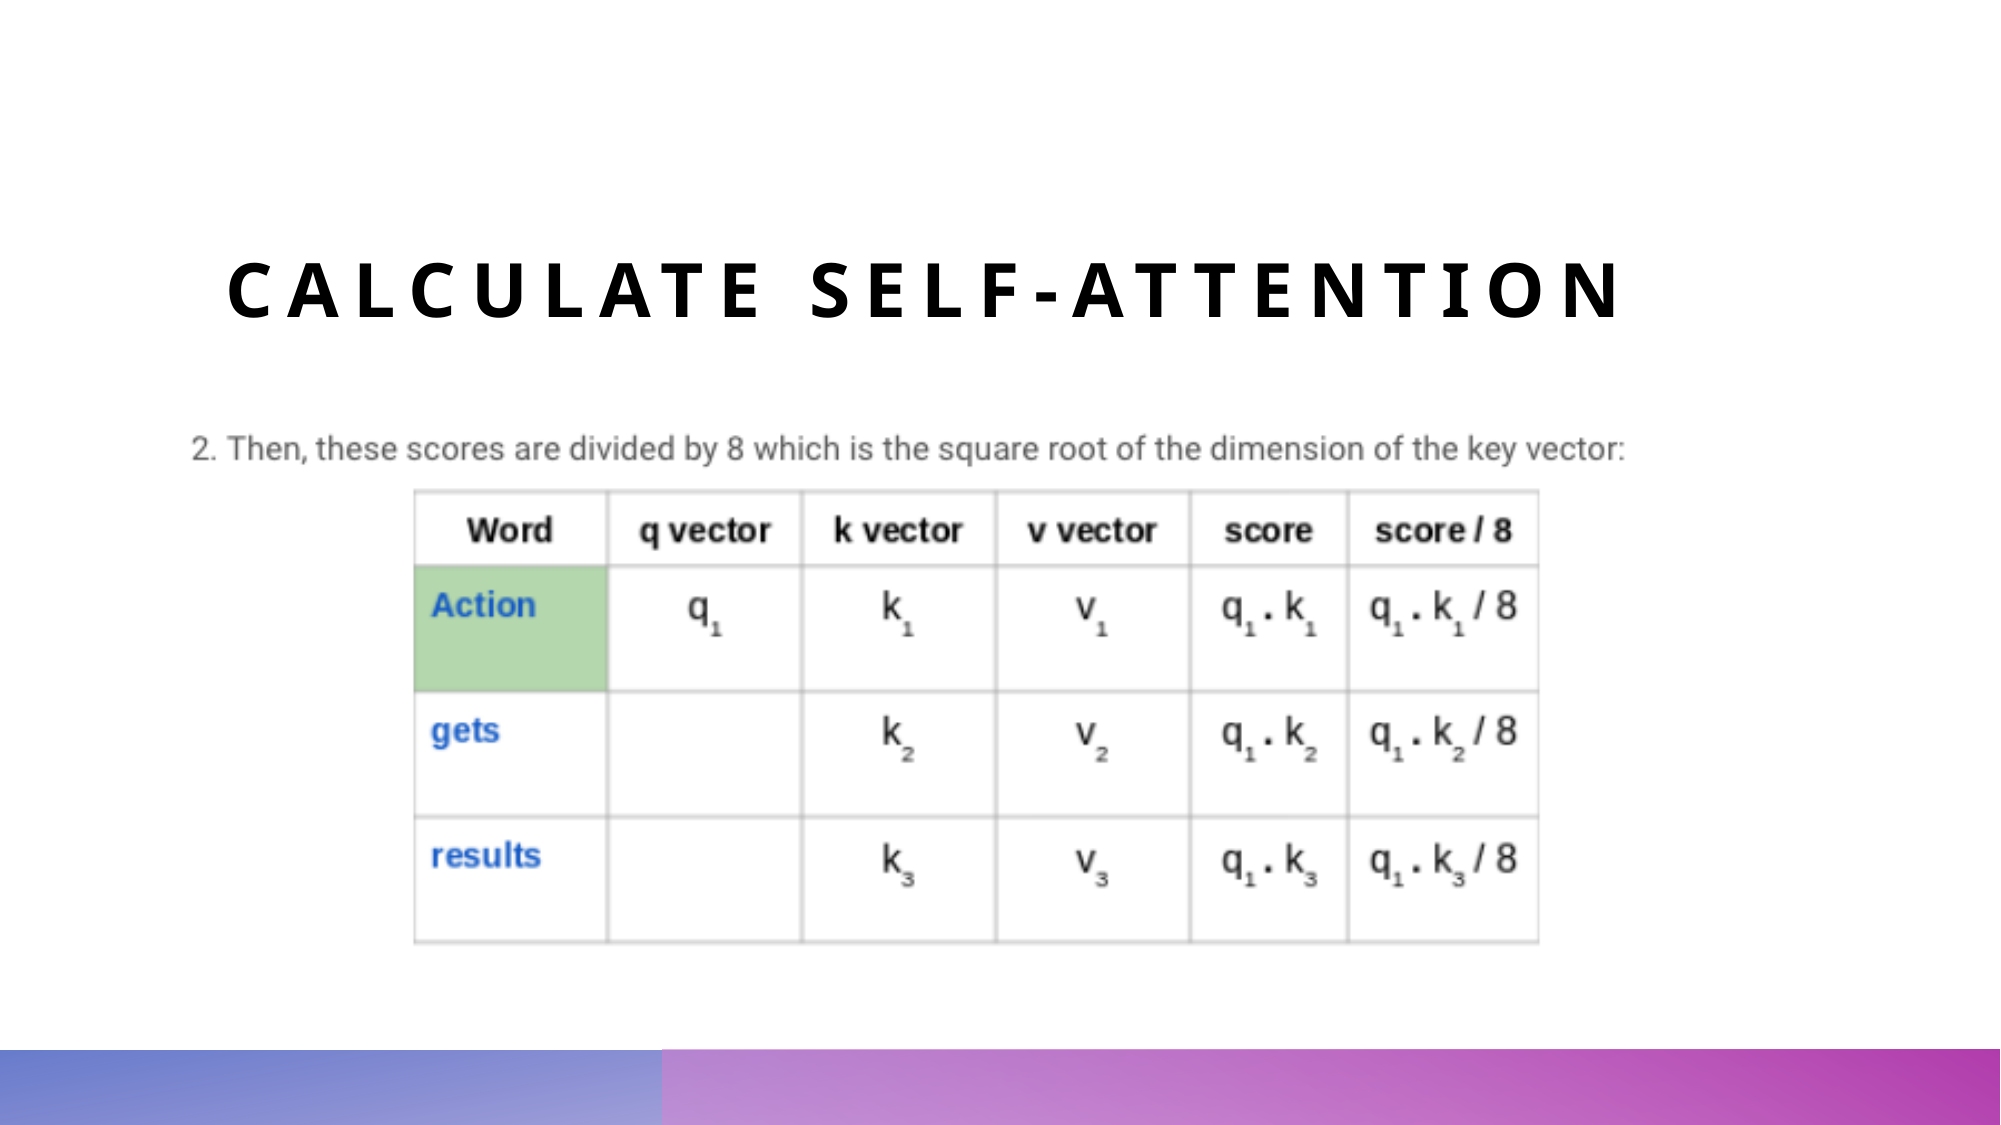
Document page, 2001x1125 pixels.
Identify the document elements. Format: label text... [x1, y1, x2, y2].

title Calculate SELF-ATTENTION [225, 130, 1905, 333]
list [156, 381, 1736, 995]
